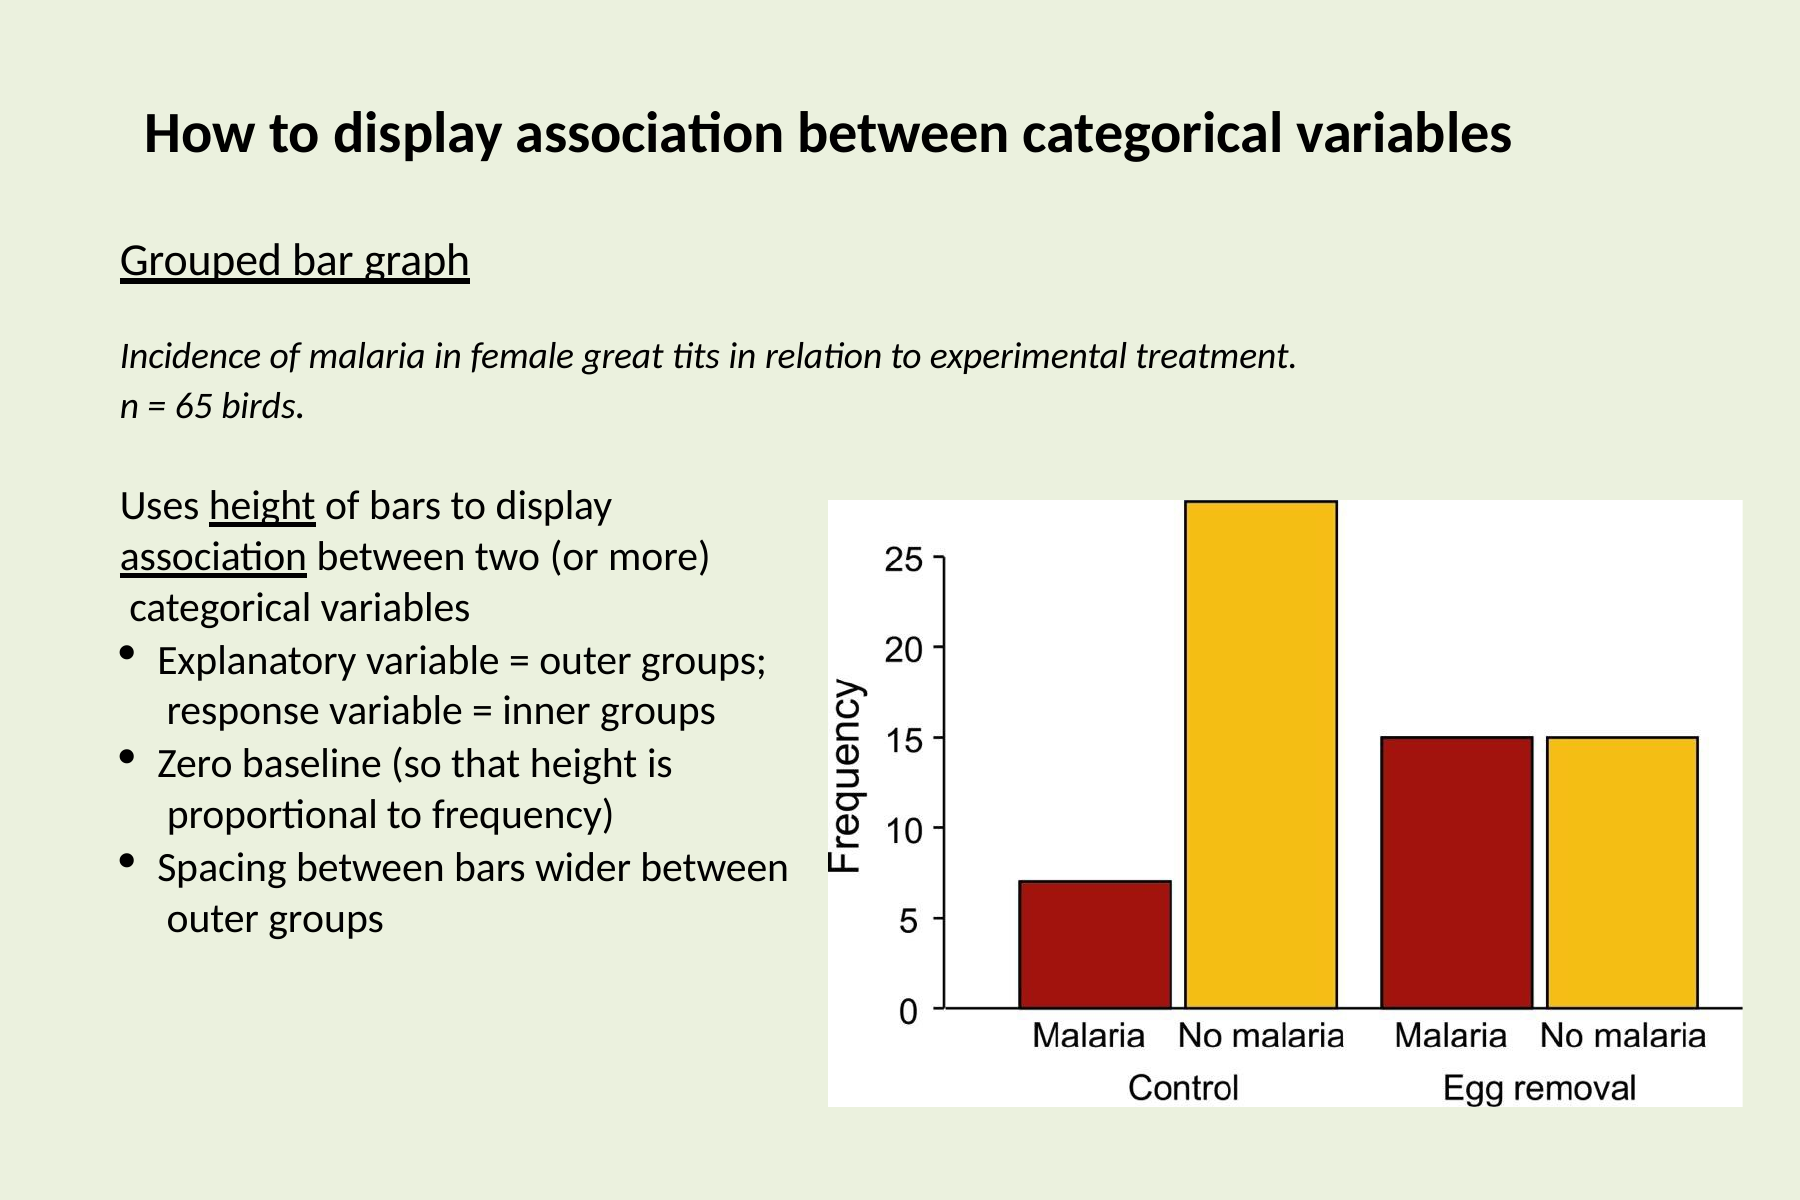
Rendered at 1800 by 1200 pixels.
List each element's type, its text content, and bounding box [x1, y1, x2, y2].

text_box Grouped bar graph Incidence of malaria in female great tits in relation to experimental treatment. n = 65 birds. Uses height of bars to display association between two (or more) categorical variables Explanatory variable = outer groups; response variable = inner groups Zero baseline (so that height is proportional to frequency) Spacing between bars wider between outer groups [117, 227, 1310, 941]
text_box [828, 500, 1743, 1107]
title How to display association between categorical variables [142, 92, 1613, 295]
